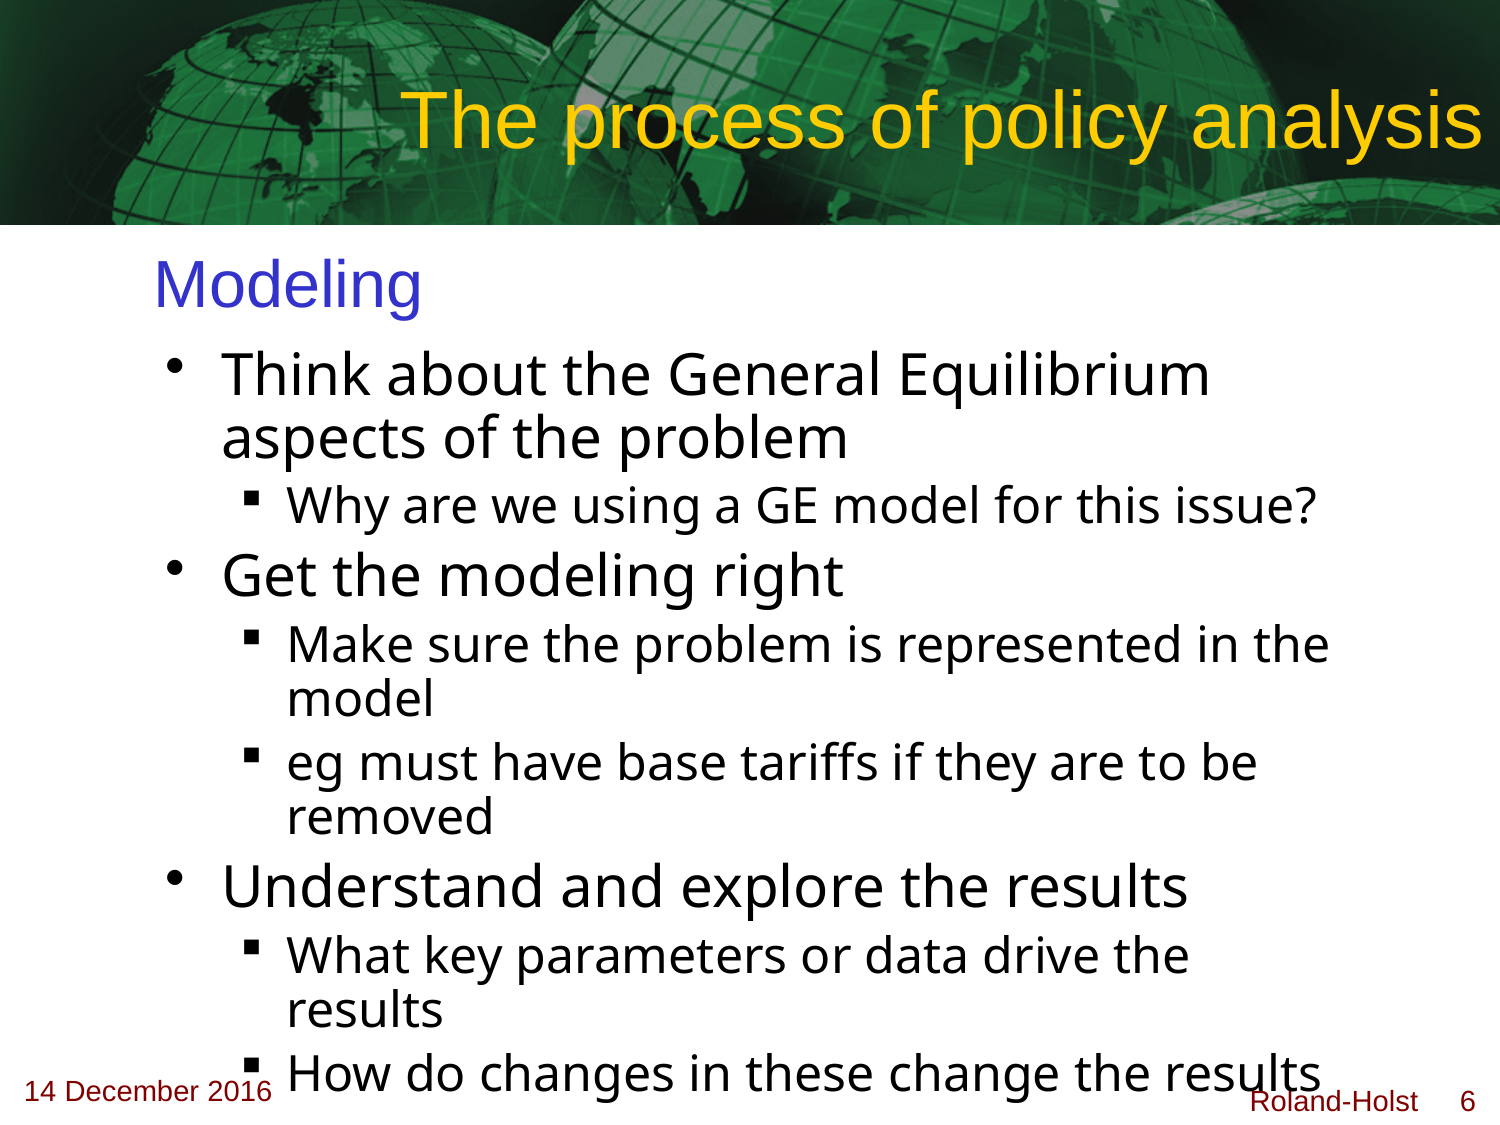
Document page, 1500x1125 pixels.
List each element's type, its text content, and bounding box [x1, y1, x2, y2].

title The process of policy analysis [382, 22, 1500, 211]
picture [0, 0, 1500, 225]
list Think about the General Equilibrium aspects of the problem Why are we using a GE model for this issue? Get the modeling right Make sure the problem is represented in the model eg must have base tariffs if they are to be removed Understand and explore the results What key parameters or data drive the results How do changes in these change the results [150, 337, 1363, 950]
text_box Modeling [138, 225, 439, 335]
